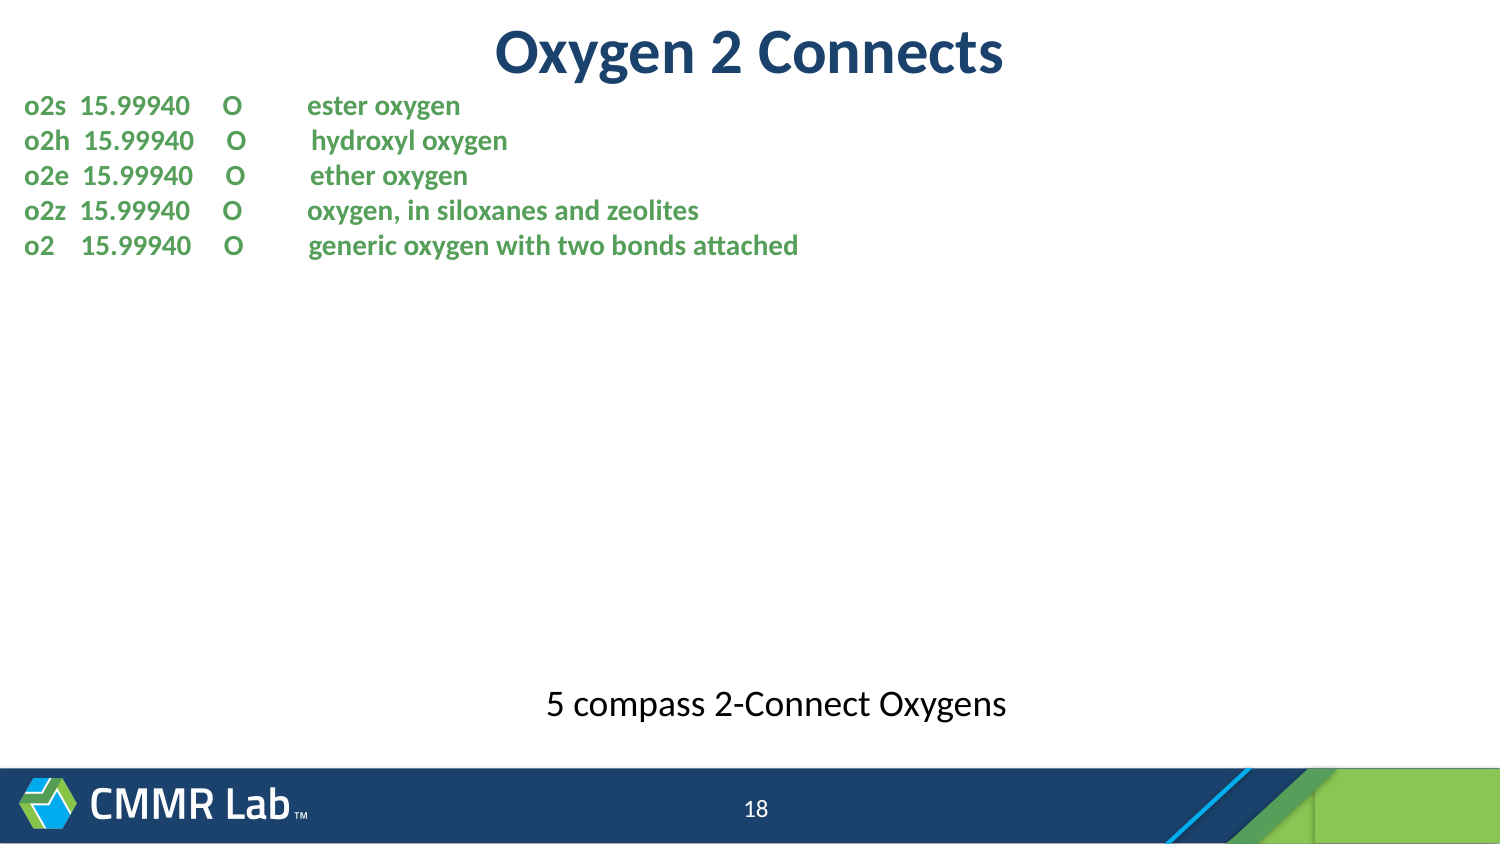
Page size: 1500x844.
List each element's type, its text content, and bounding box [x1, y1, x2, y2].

picture [0, 761, 324, 843]
title Oxygen 2 Connects [0, 0, 1500, 94]
text_box 5 compass 2-Connect Oxygens [531, 671, 1148, 731]
slide_number 18 [581, 784, 932, 830]
text_box o2s 15.99940 O ester oxygen o2h 15.99940 O hydroxyl oxygen o2e 15.99940 O ether oxygen o2z 15.99940 O oxygen, in siloxanes and zeolites o2 15.99940 O generic oxygen with two bonds attached [9, 79, 1460, 269]
